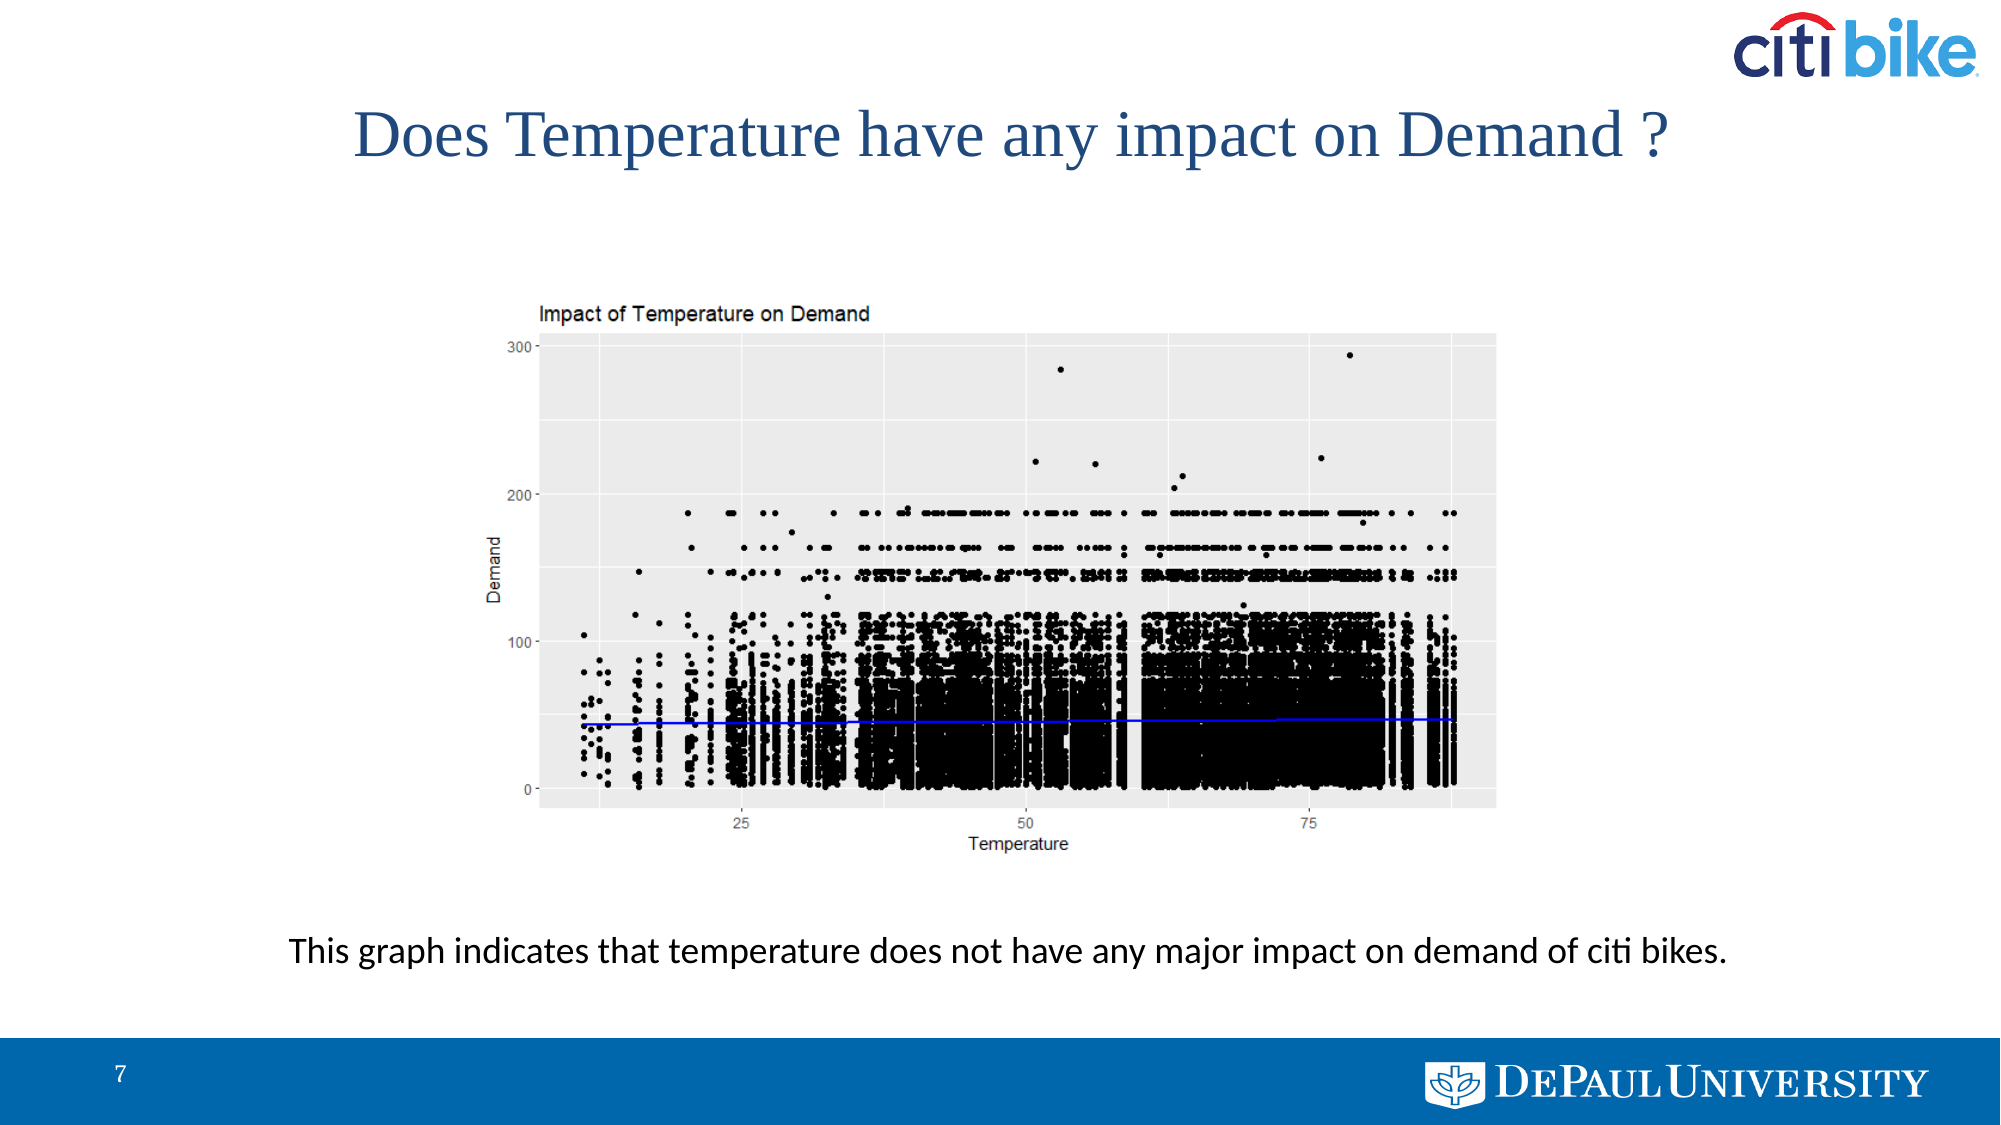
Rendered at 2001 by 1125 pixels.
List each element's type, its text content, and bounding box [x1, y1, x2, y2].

slide_number 7 [99, 1042, 567, 1103]
text_box This graph indicates that temperature does not have any major impact on demand of citi bikes. [273, 919, 1871, 979]
text_box [19, 848, 1714, 985]
title Does Temperature have any impact on Demand ? [333, 35, 1693, 224]
picture [0, 0, 2000, 1125]
